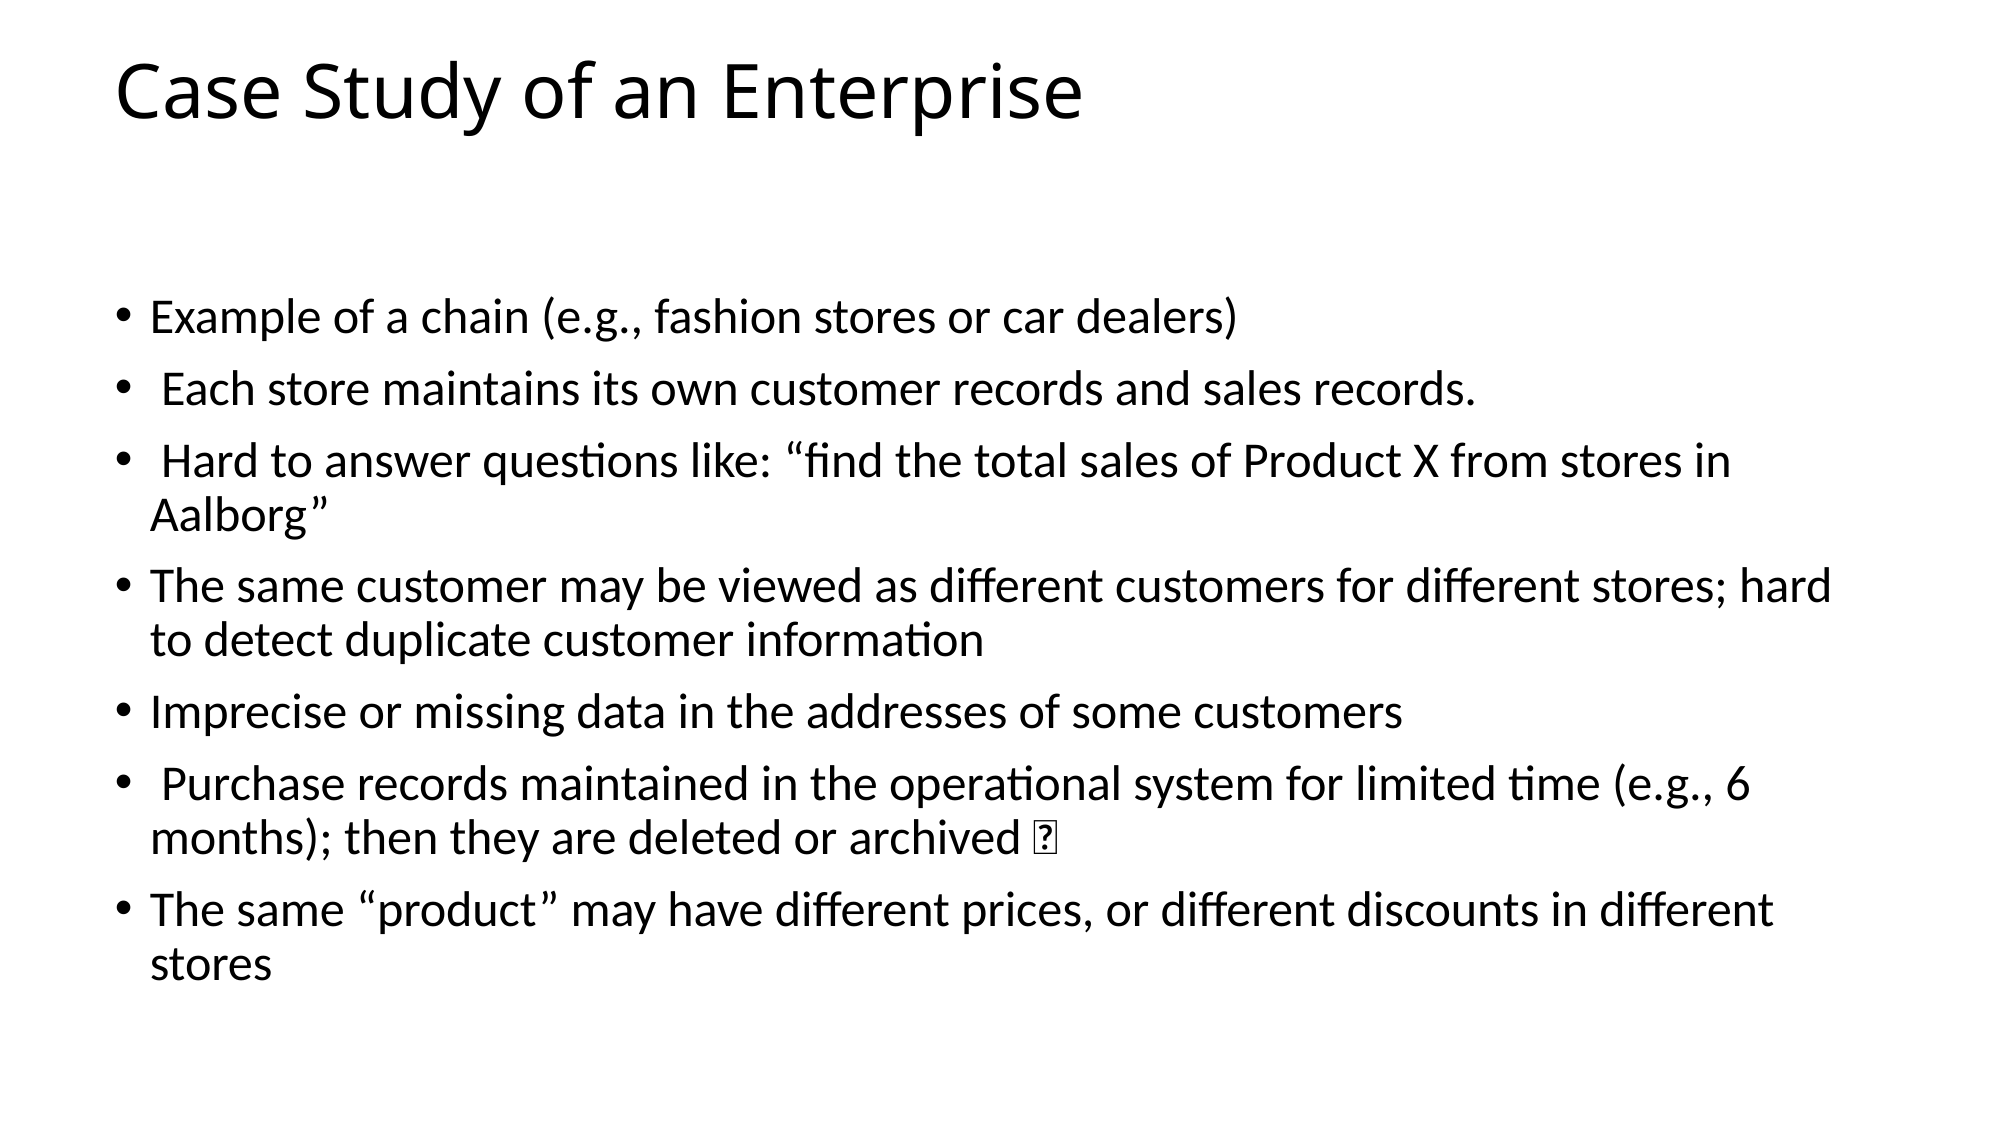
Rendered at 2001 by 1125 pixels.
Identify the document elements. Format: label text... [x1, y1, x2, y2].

title Case Study of an Enterprise [99, 45, 1900, 233]
list Example of a chain (e.g., fashion stores or car dealers) Each store maintains its own customer records and sales records. Hard to answer questions like: “find the total sales of Product X from stores in Aalborg” The same customer may be viewed as different customers for different stores; hard to detect duplicate customer information Imprecise or missing data in the addresses of some customers Purchase records maintained in the operational system for limited time (e.g., 6 months); then they are deleted or archived  The same “product” may have different prices, or different discounts in different stores [99, 282, 1900, 1005]
